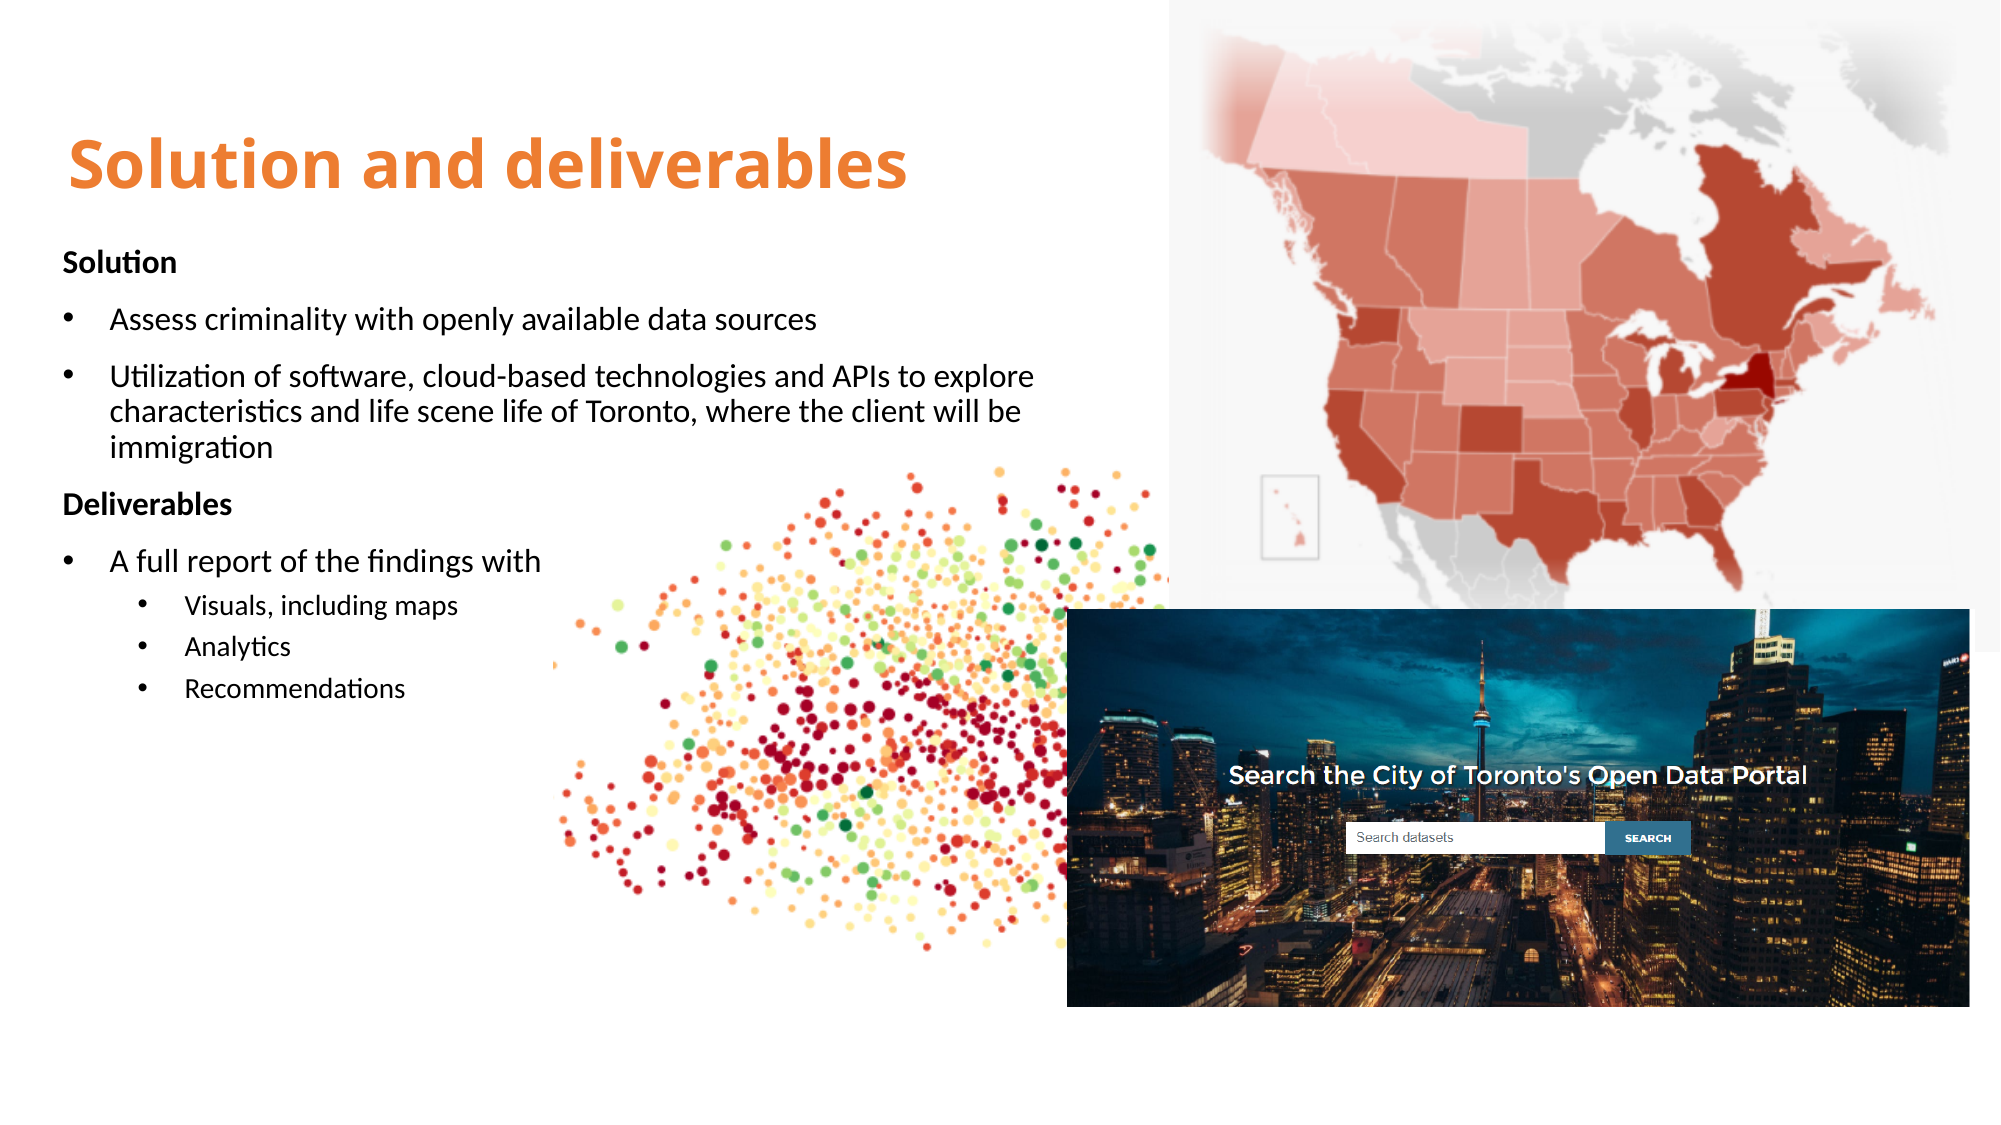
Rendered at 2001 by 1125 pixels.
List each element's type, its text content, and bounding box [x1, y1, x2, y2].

list Solution Assess criminality with openly available data sources Utilization of software, cloud-based technologies and APIs to explore characteristics and life scene life of Toronto, where the client will be immigration Deliverables A full report of the findings with Visuals, including maps Analytics Recommendations [47, 237, 1067, 880]
picture [553, 0, 2000, 972]
title Solution and deliverables [53, 90, 1169, 210]
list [1067, 609, 1976, 1008]
